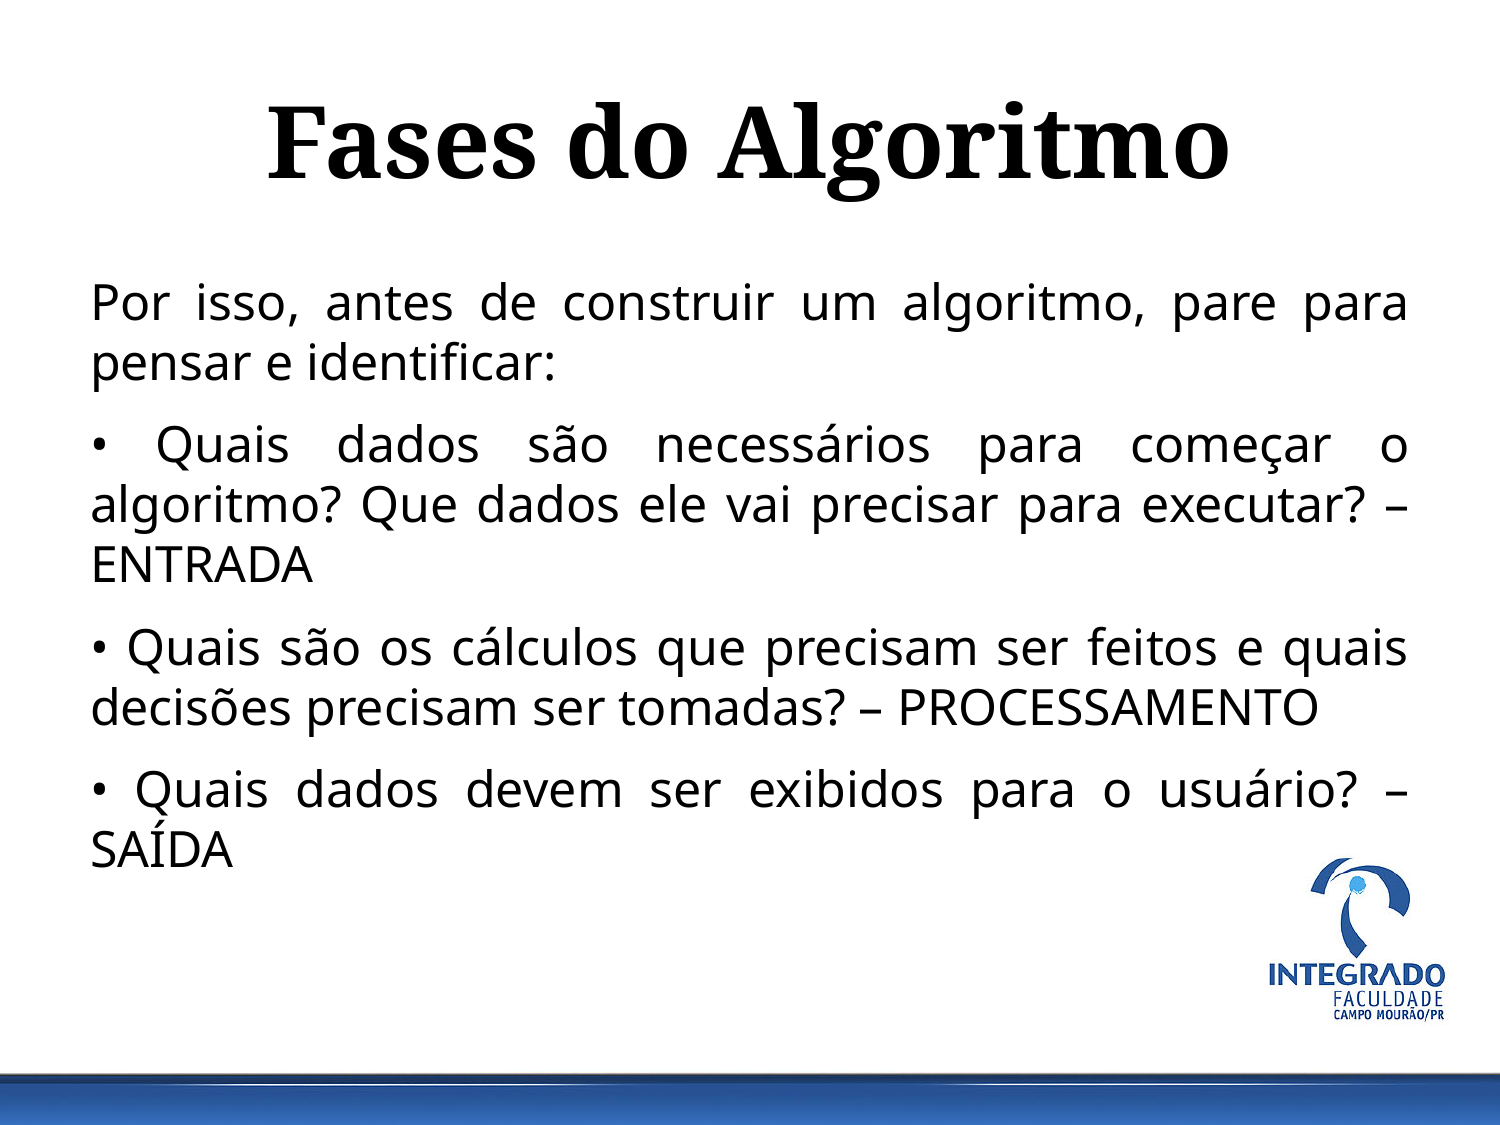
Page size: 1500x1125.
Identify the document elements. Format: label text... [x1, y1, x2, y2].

list Por isso, antes de construir um algoritmo, pare para pensar e identificar: • Quais dados são necessários para começar o algoritmo? Que dados ele vai precisar para executar? – ENTRADA • Quais são os cálculos que precisam ser feitos e quais decisões precisam ser tomadas? – PROCESSAMENTO • Quais dados devem ser exibidos para o usuário? – SAÍDA [75, 262, 1425, 1005]
title Fases do Algoritmo [75, 45, 1425, 233]
picture [0, 0, 1500, 1125]
